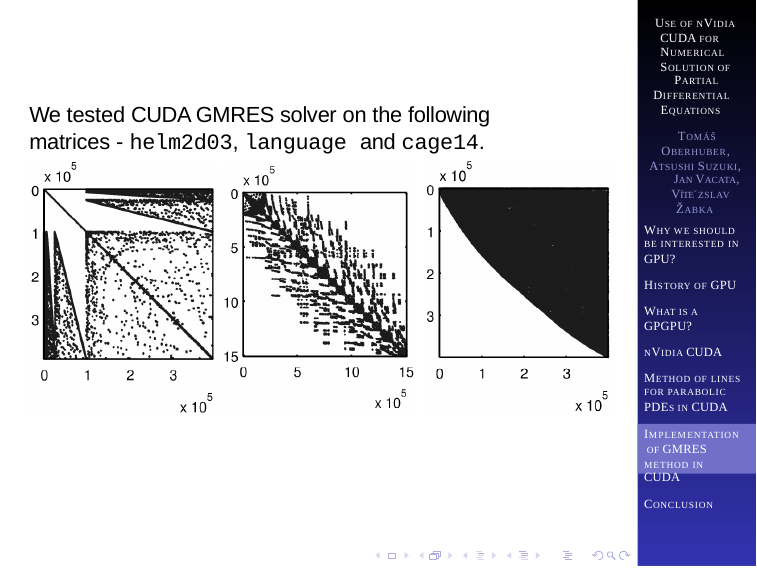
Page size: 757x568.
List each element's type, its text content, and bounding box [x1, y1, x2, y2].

text_box [619, 551, 628, 560]
picture [637, 474, 756, 567]
text_box [506, 552, 512, 559]
text_box [432, 551, 441, 557]
text_box [748, 423, 756, 474]
text_box [388, 553, 396, 559]
text_box [594, 551, 603, 560]
text_box [429, 554, 437, 560]
text_box TOMÁŠ OBERHUBER, ATSUSHI SUZUKI, JAN VACATA, VÍTEˇ ZSLAV ŽABKA [643, 128, 751, 216]
text_box We tested CUDA GMRES solver on the following matrices - helm2d03, language and cage14. [27, 100, 523, 154]
text_box WHY WE SHOULD BE INTERESTED IN GPU? HISTORY OF GPU WHAT IS A GPGPU? NVIDIA CUDA METHOD OF LINES FOR PARABOLIC PDES IN CUDA IMPLEMENTATION OF GMRES METHOD IN CUDA CONCLUSION [642, 220, 748, 511]
text_box USE OF NVIDIA CUDA FOR NUMERICAL SOLUTION OF PARTIAL DIFFERENTIAL EQUATIONS [653, 15, 741, 117]
picture [637, 0, 756, 423]
text_box [223, 163, 415, 416]
text_box [535, 552, 541, 559]
text_box [637, 423, 642, 474]
text_box [26, 159, 217, 416]
text_box [420, 157, 612, 416]
